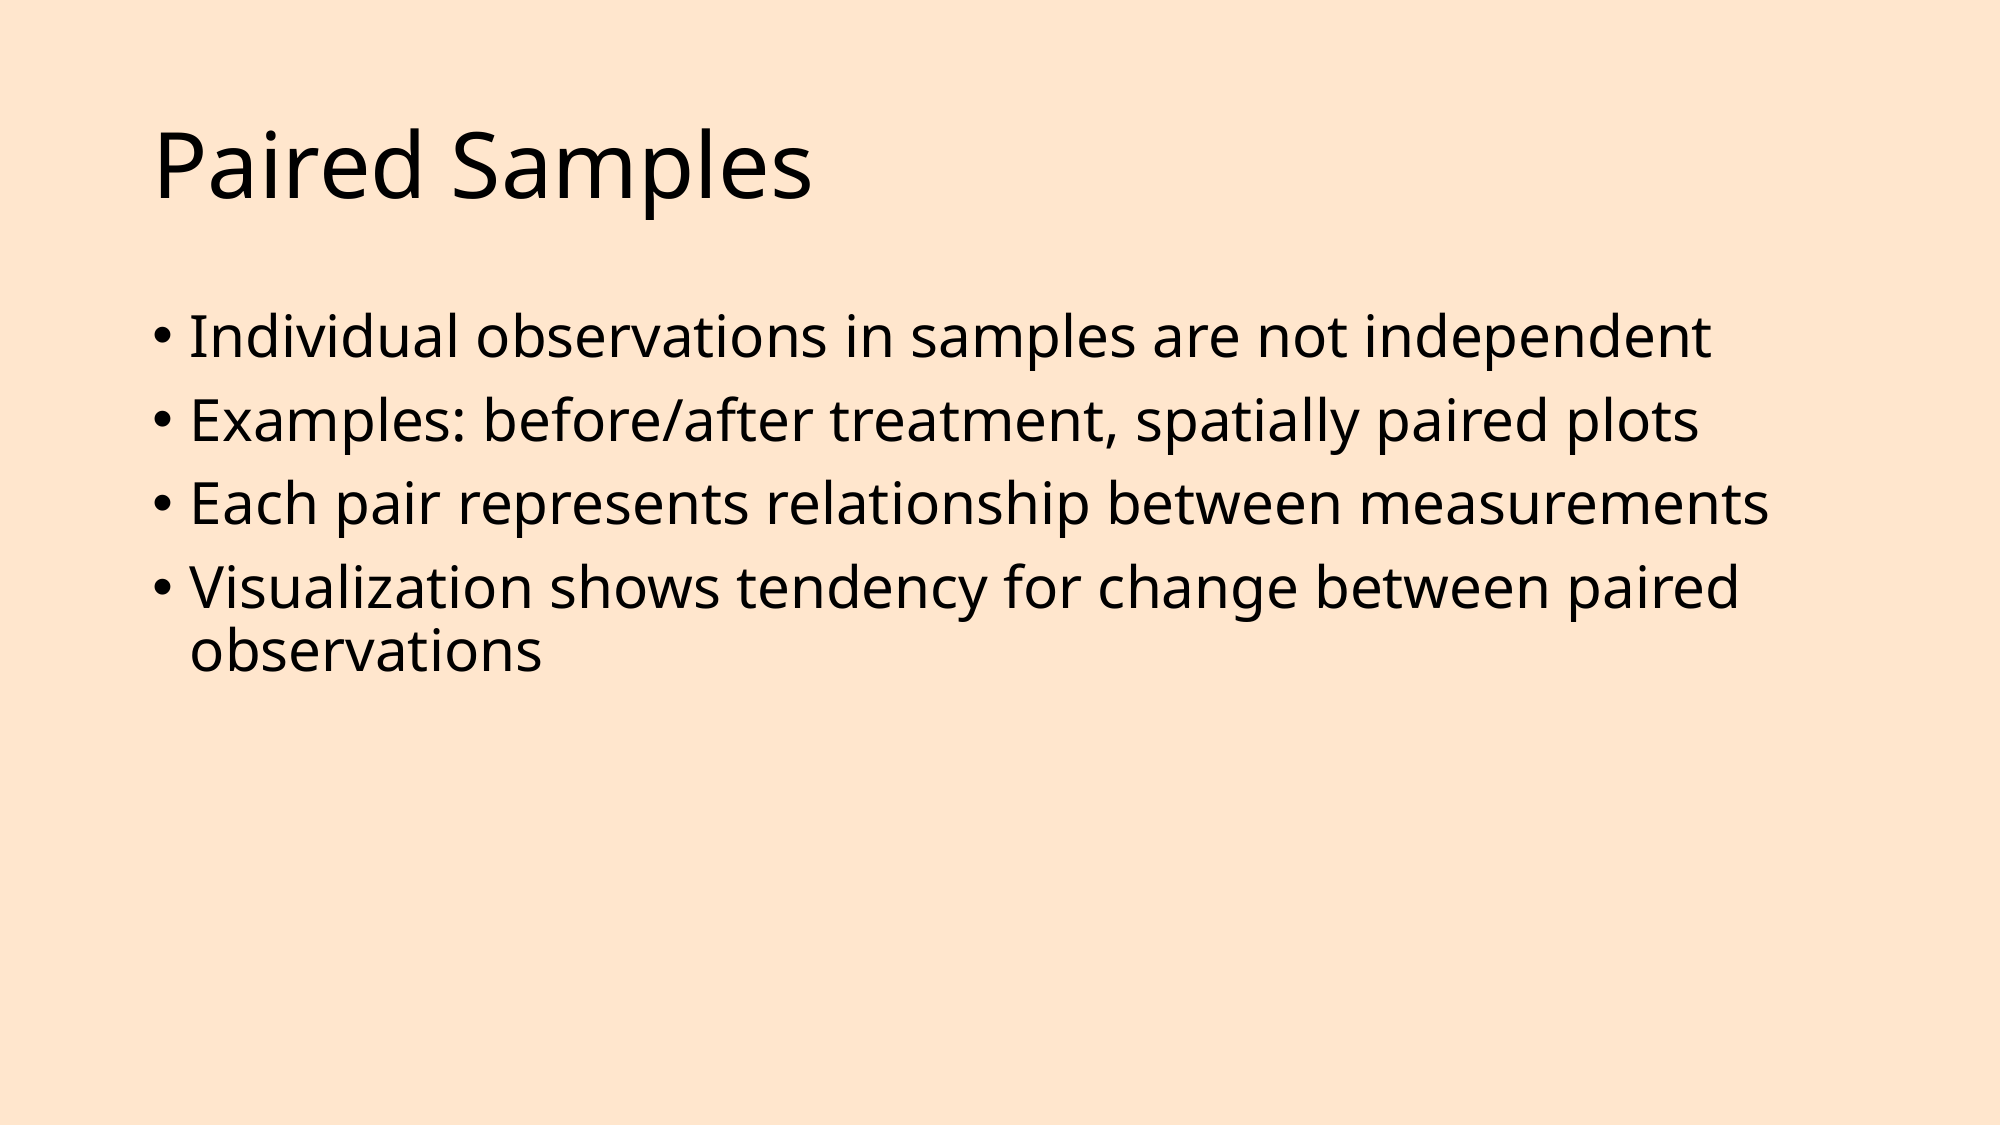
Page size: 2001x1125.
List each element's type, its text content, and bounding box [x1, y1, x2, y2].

list Individual observations in samples are not independent Examples: before/after treatment, spatially paired plots Each pair represents relationship between measurements Visualization shows tendency for change between paired observations [137, 299, 1863, 1014]
title Paired Samples [137, 59, 1863, 278]
